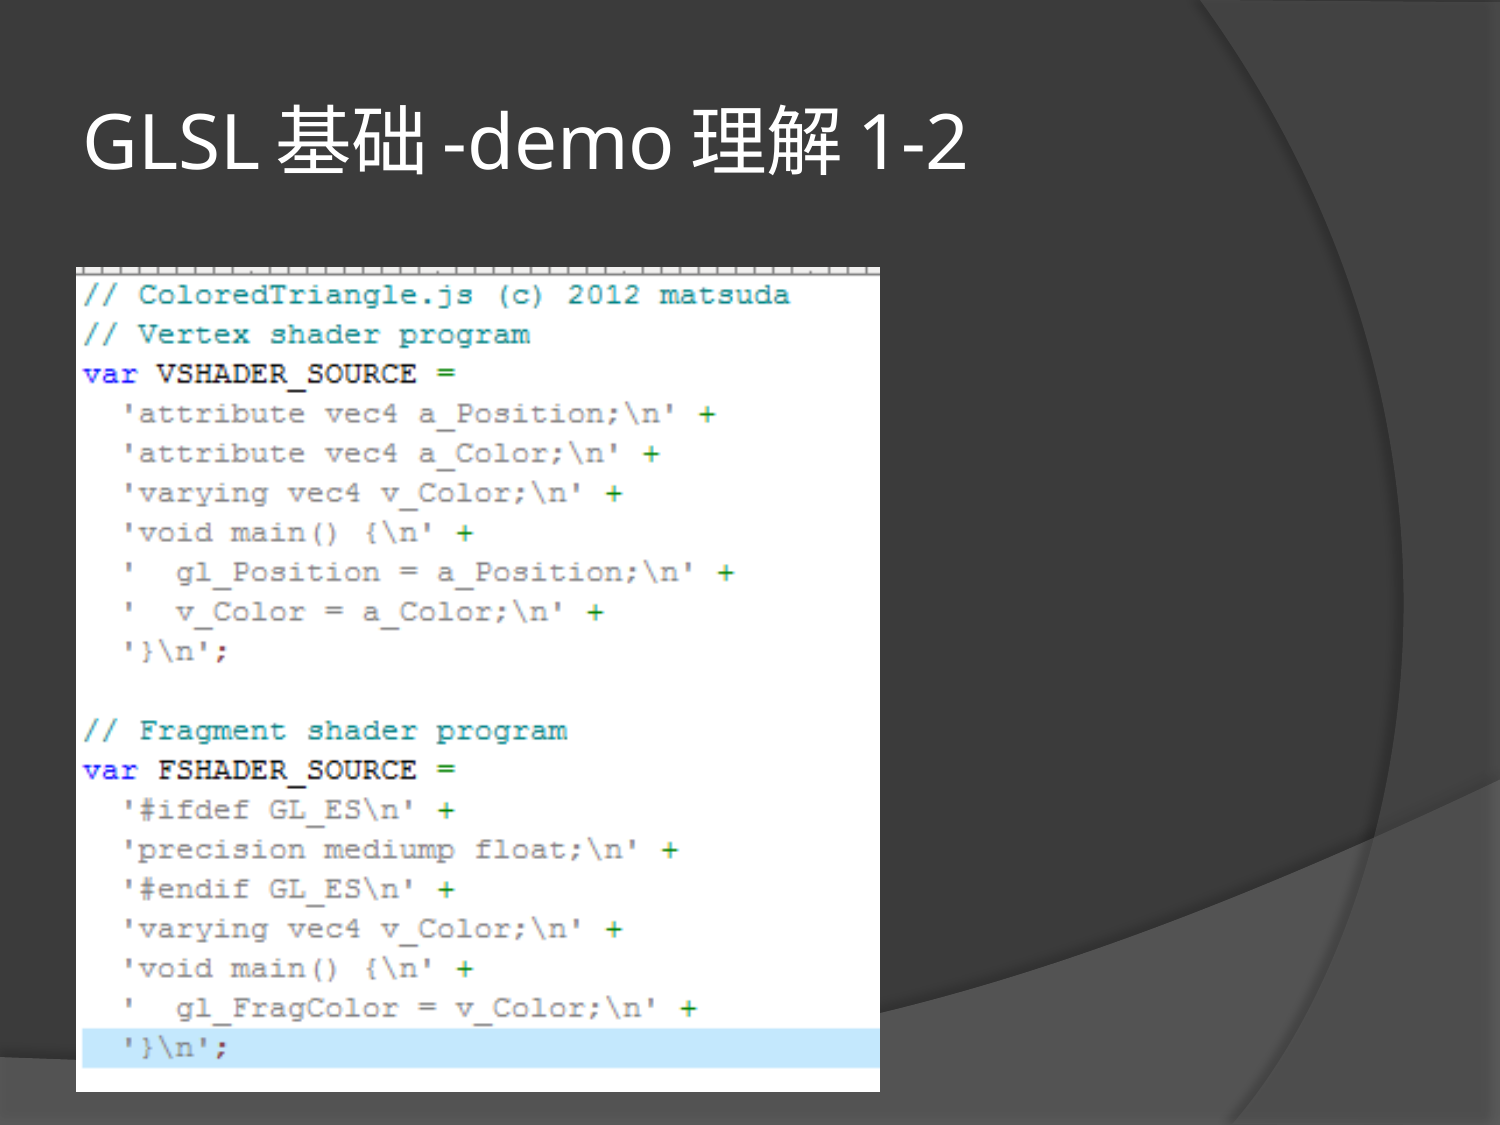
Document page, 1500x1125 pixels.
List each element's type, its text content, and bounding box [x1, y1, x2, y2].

title GLSL基础-demo理解1-2 [75, 45, 1300, 233]
picture [76, 266, 881, 1092]
